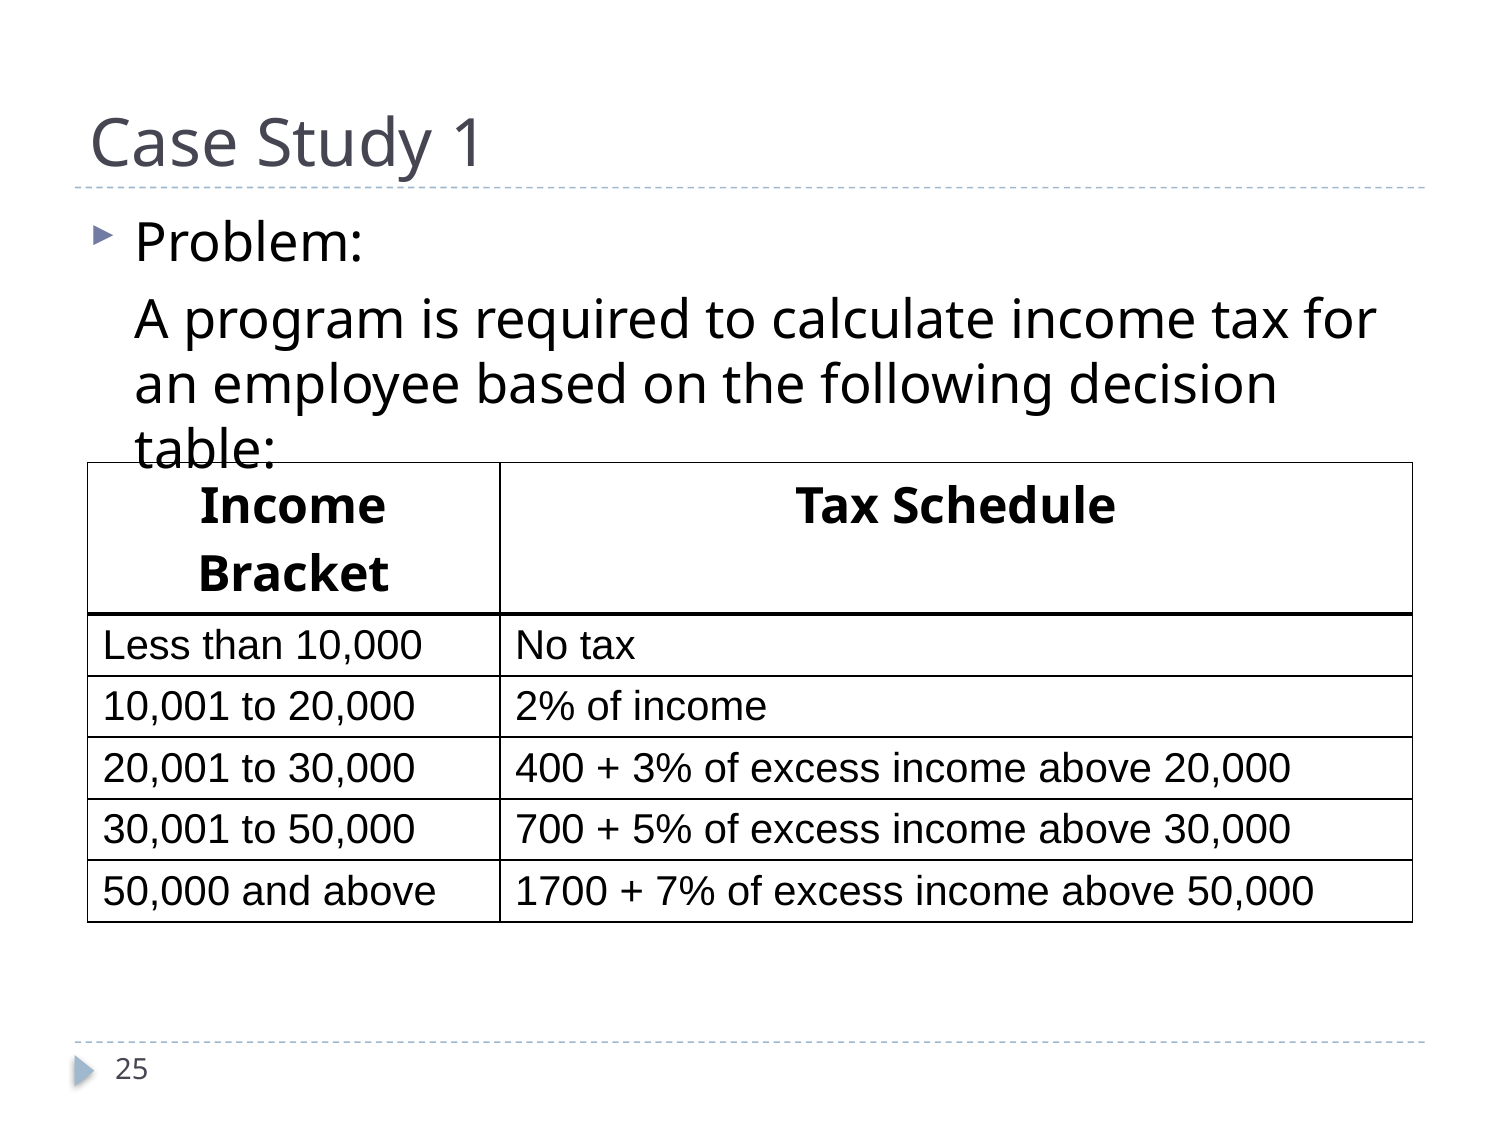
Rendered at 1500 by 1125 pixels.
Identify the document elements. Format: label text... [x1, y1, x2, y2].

table_cell 50,000 and above [88, 861, 499, 921]
list Problem: A program is required to calculate income tax for an employee based on the following decision table: [75, 200, 1425, 1010]
table_cell 20,001 to 30,000 [88, 738, 499, 798]
table_cell 700 + 5% of excess income above 30,000 [501, 800, 1412, 859]
table_cell 30,001 to 50,000 [88, 800, 499, 859]
table_header Income Bracket [88, 463, 499, 612]
title Case Study 1 [75, 24, 1425, 188]
slide_number 25 [100, 1042, 426, 1103]
table_header Tax Schedule [501, 463, 1412, 612]
table_cell No tax [501, 616, 1412, 675]
table_cell 400 + 3% of excess income above 20,000 [501, 738, 1412, 798]
table_cell 10,001 to 20,000 [88, 677, 499, 736]
table_cell Less than 10,000 [88, 616, 499, 675]
table_cell 2% of income [501, 677, 1412, 736]
table_cell 1700 + 7% of excess income above 50,000 [501, 861, 1412, 921]
